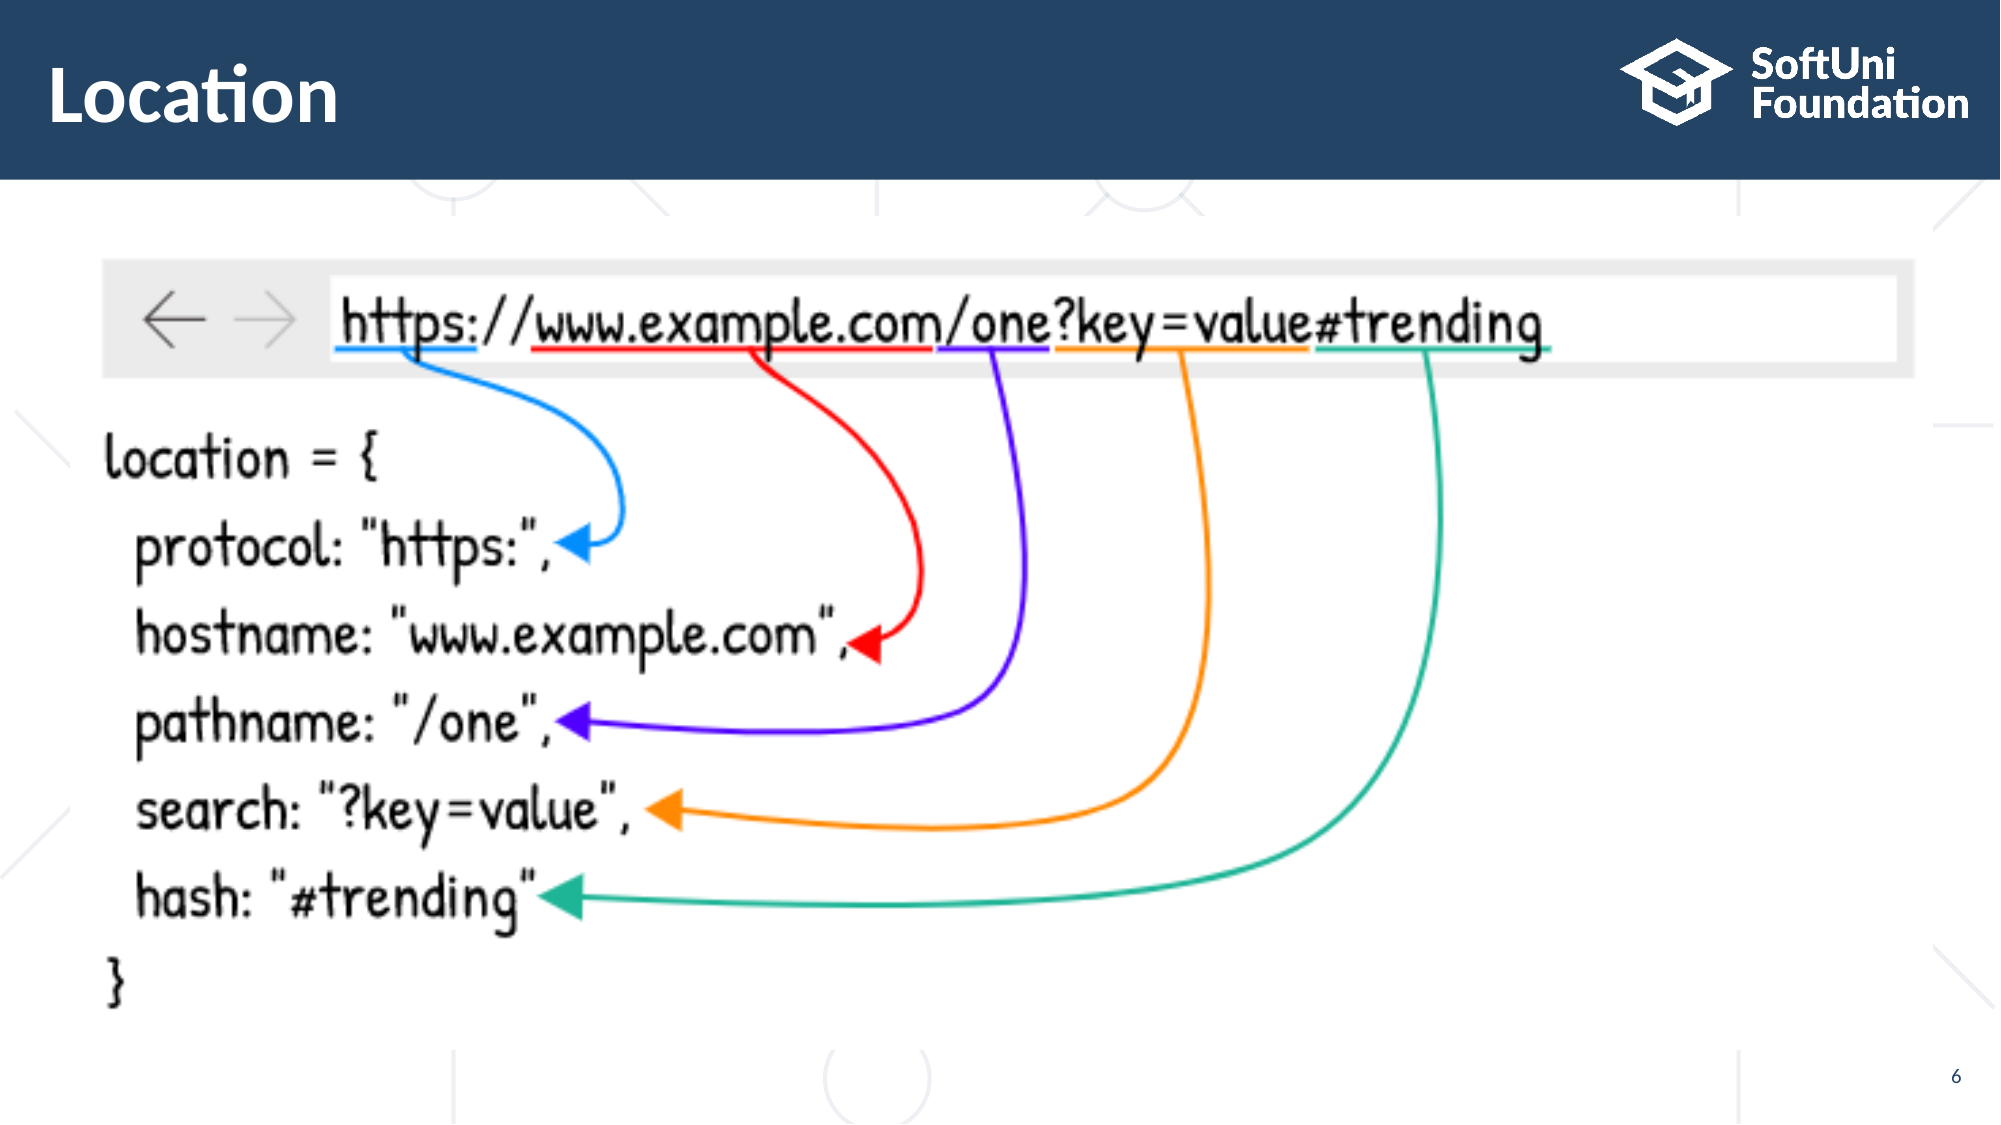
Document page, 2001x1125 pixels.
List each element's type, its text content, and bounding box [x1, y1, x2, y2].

slide_number 6 [1897, 1049, 1968, 1101]
picture [70, 215, 1933, 1050]
picture [1619, 38, 1968, 126]
title Location [31, 16, 1591, 162]
